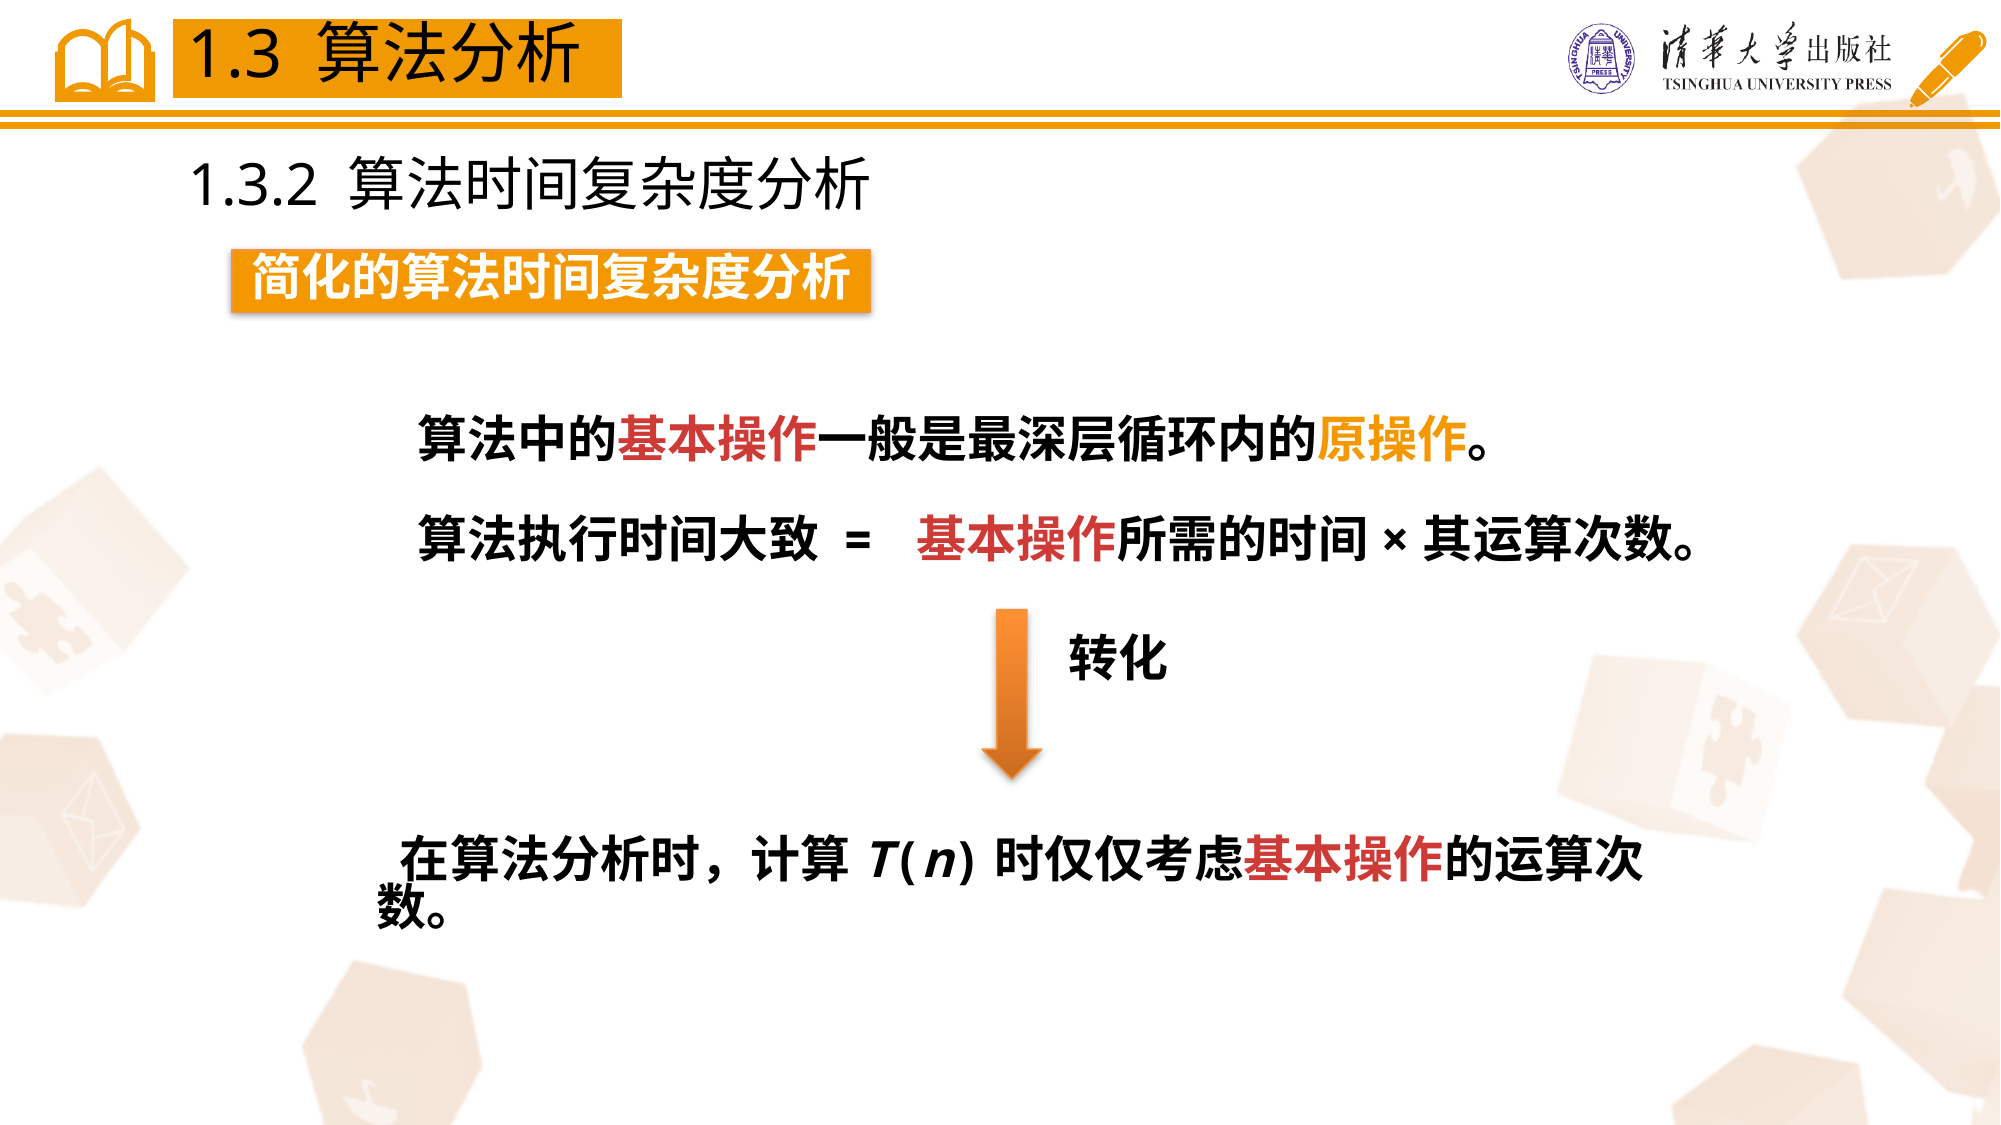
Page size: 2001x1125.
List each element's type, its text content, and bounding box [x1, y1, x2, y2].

text_box 算法中的基本操作一般是最深层循环内的原操作。 算法执行时间大致 = 基本操作所需的时间×其运算次数。 [402, 385, 1333, 608]
text_box 1.3.2 算法时间复杂度分析 [173, 153, 918, 225]
picture [1531, 0, 1973, 149]
text_box 1.3 算法分析 [173, 19, 622, 98]
picture [1338, 286, 2000, 1125]
text_box 简化的算法时间复杂度分析 [231, 249, 871, 313]
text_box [361, 609, 1333, 896]
